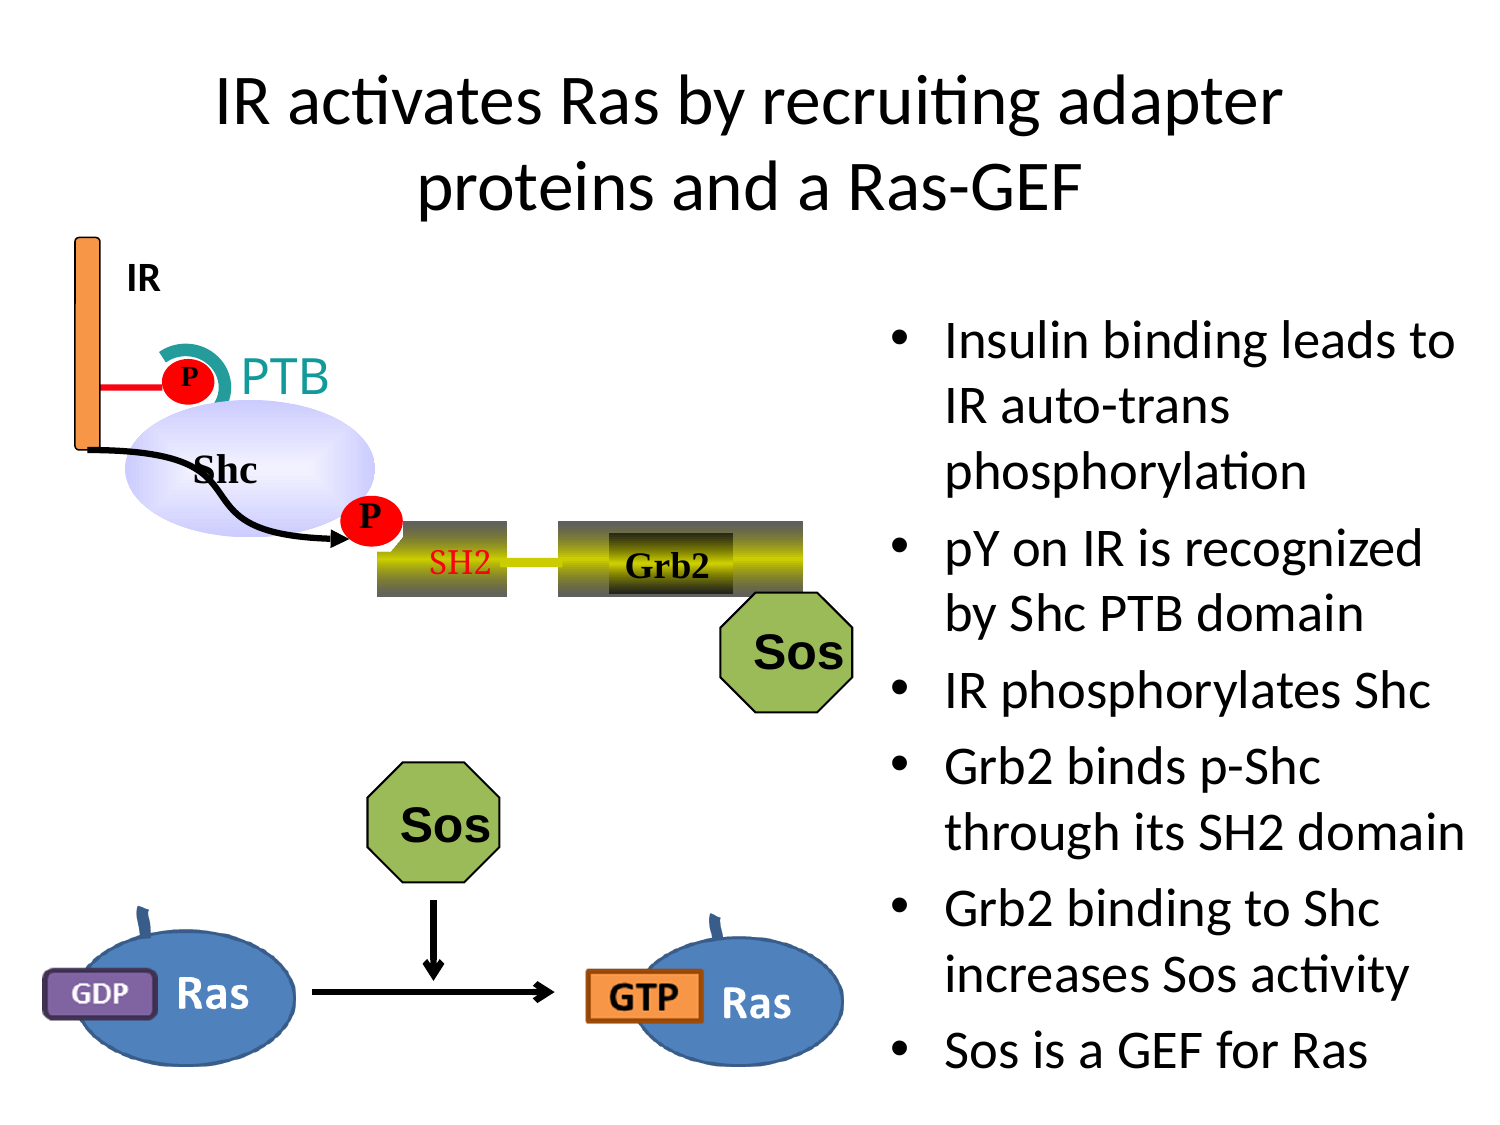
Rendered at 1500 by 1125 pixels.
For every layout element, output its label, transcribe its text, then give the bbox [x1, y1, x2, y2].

title IR activates Ras by recruiting adapter proteins and a Ras-GEF [75, 45, 1425, 233]
list Insulin binding leads to IR auto-trans phosphorylation pY on IR is recognized by Shc PTB domain IR phosphorylates Shc Grb2 binds p-Shc through its SH2 domain Grb2 binding to Shc increases Sos activity Sos is a GEF for Ras [875, 296, 1500, 1100]
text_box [74, 237, 863, 713]
text_box Sos [367, 762, 500, 883]
picture [42, 904, 296, 1067]
picture [581, 912, 844, 1067]
